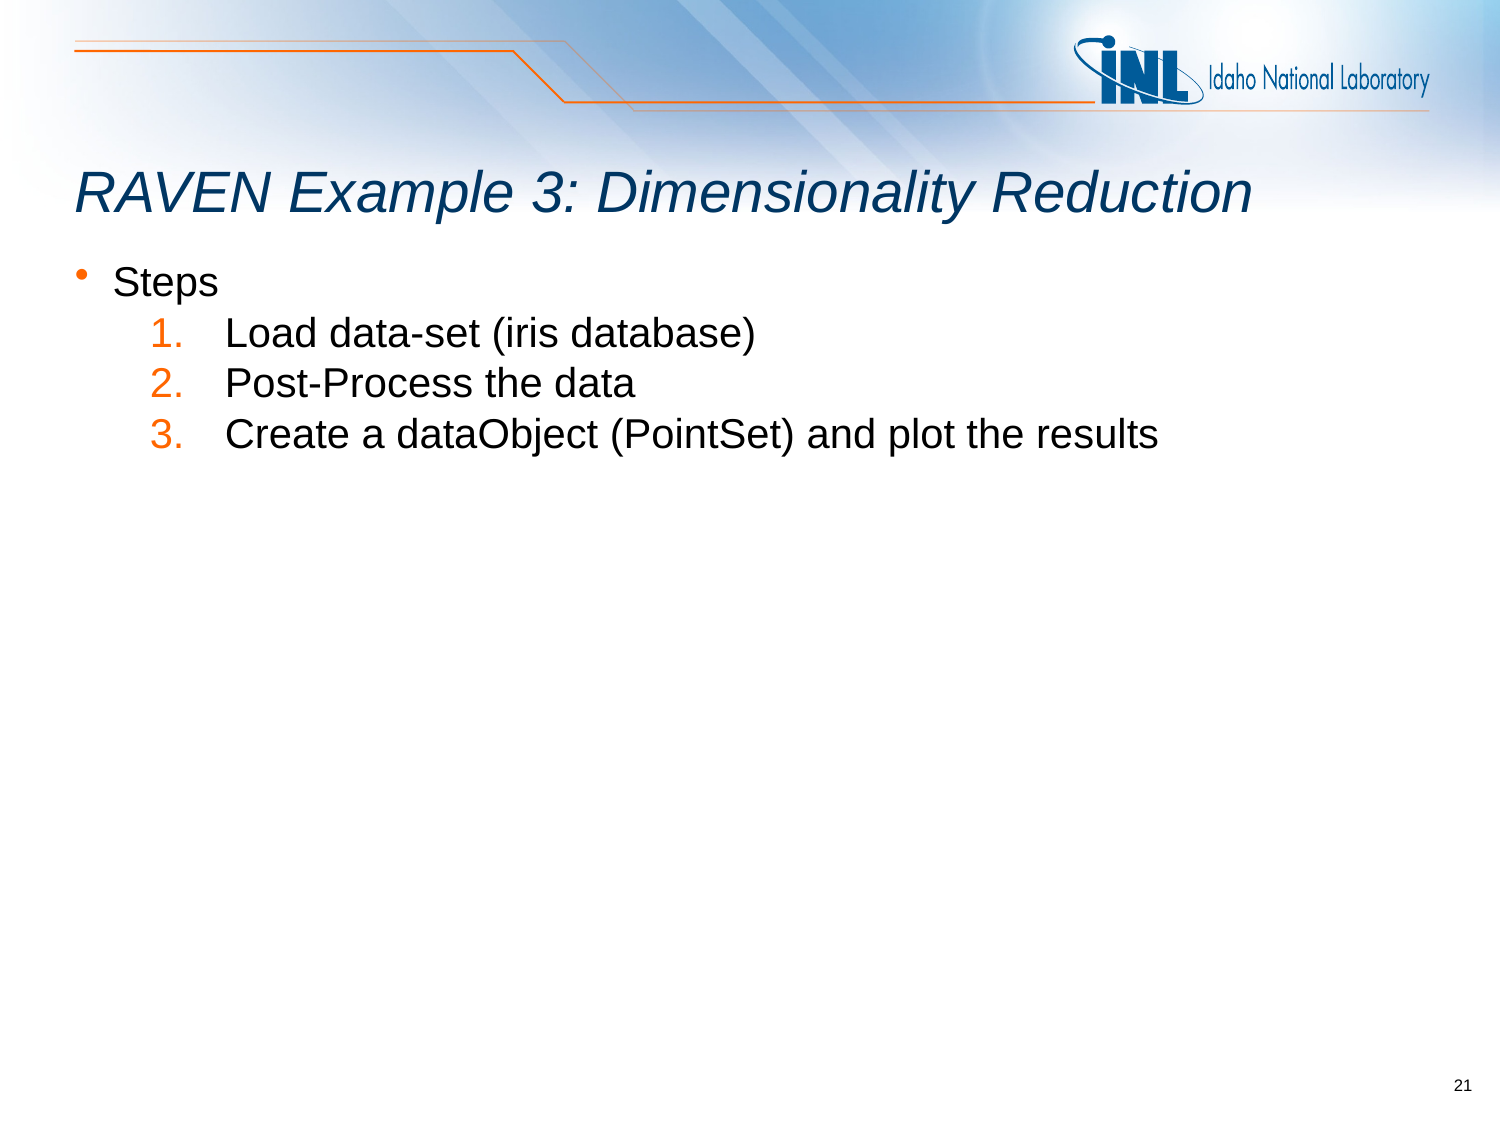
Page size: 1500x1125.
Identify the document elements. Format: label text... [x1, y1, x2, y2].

picture [0, 0, 1500, 1125]
list Steps Load data-set (iris database) Post-Process the data Create a dataObject (PointSet) and plot the results [74, 261, 1426, 1005]
slide_number 21 [1429, 1074, 1473, 1096]
title RAVEN Example 3: Dimensionality Reduction [74, 164, 1426, 227]
